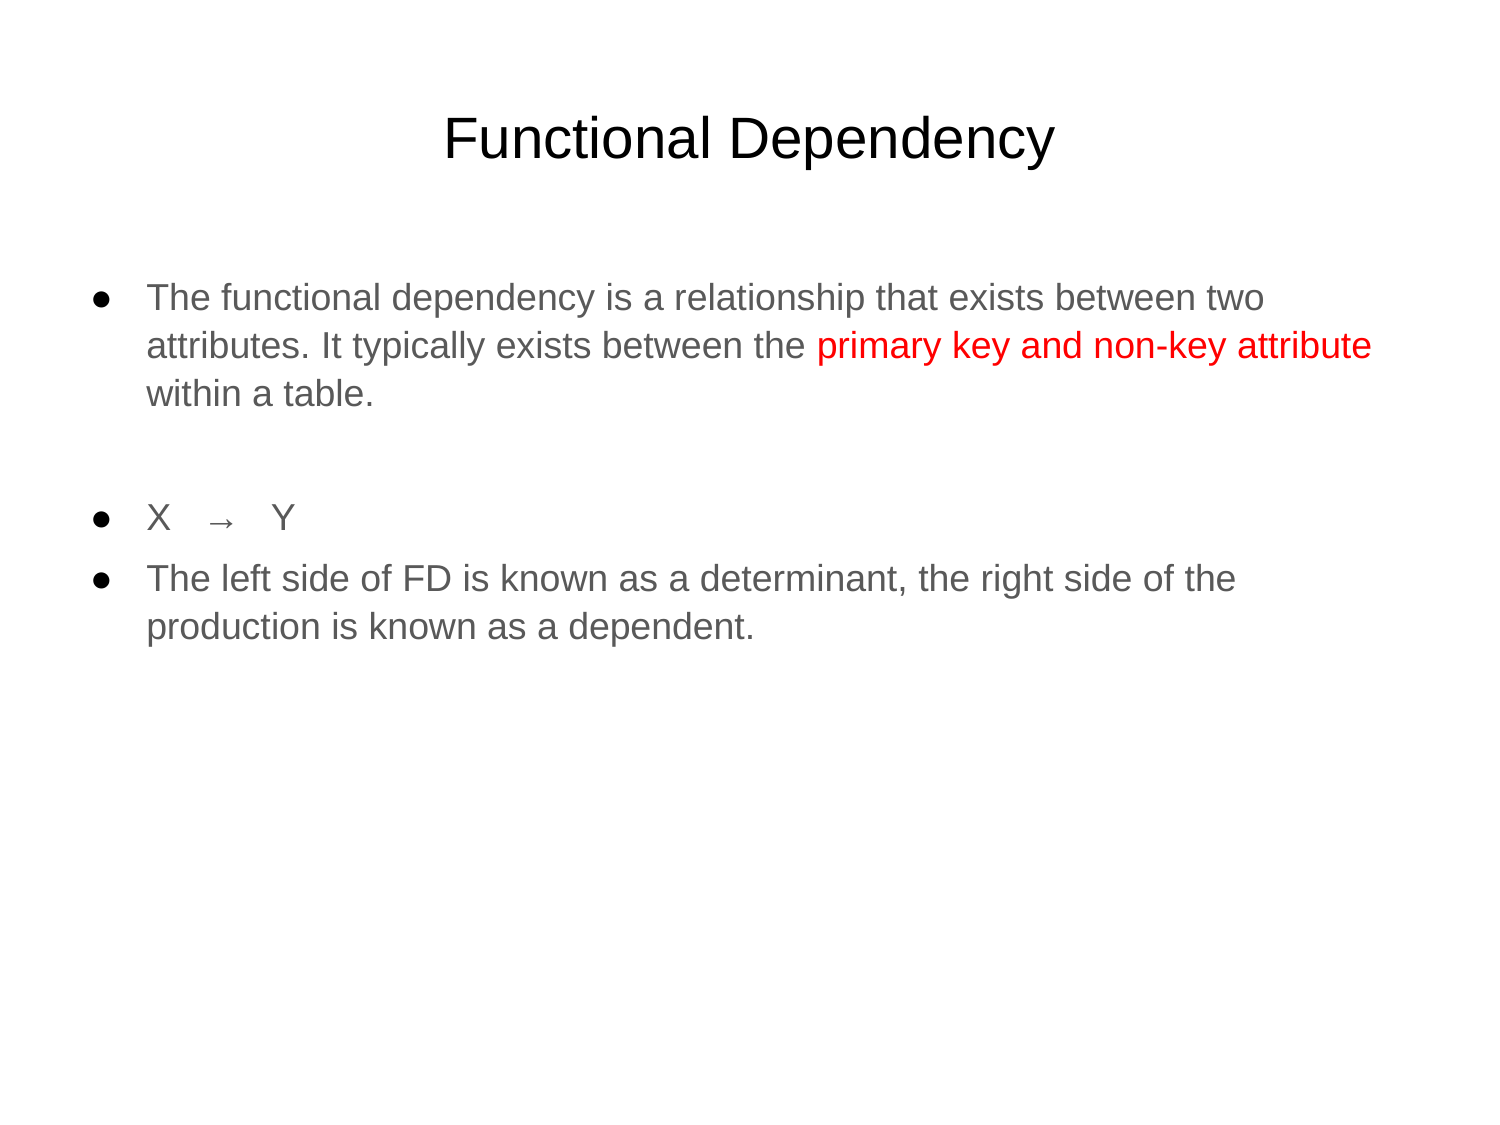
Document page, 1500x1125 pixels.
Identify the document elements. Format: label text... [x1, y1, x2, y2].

list The functional dependency is a relationship that exists between two attributes. It typically exists between the primary key and non-key attribute within a table. X → Y The left side of FD is known as a determinant, the right side of the production is known as a dependent. [75, 262, 1425, 1005]
title Functional Dependency [75, 45, 1425, 233]
